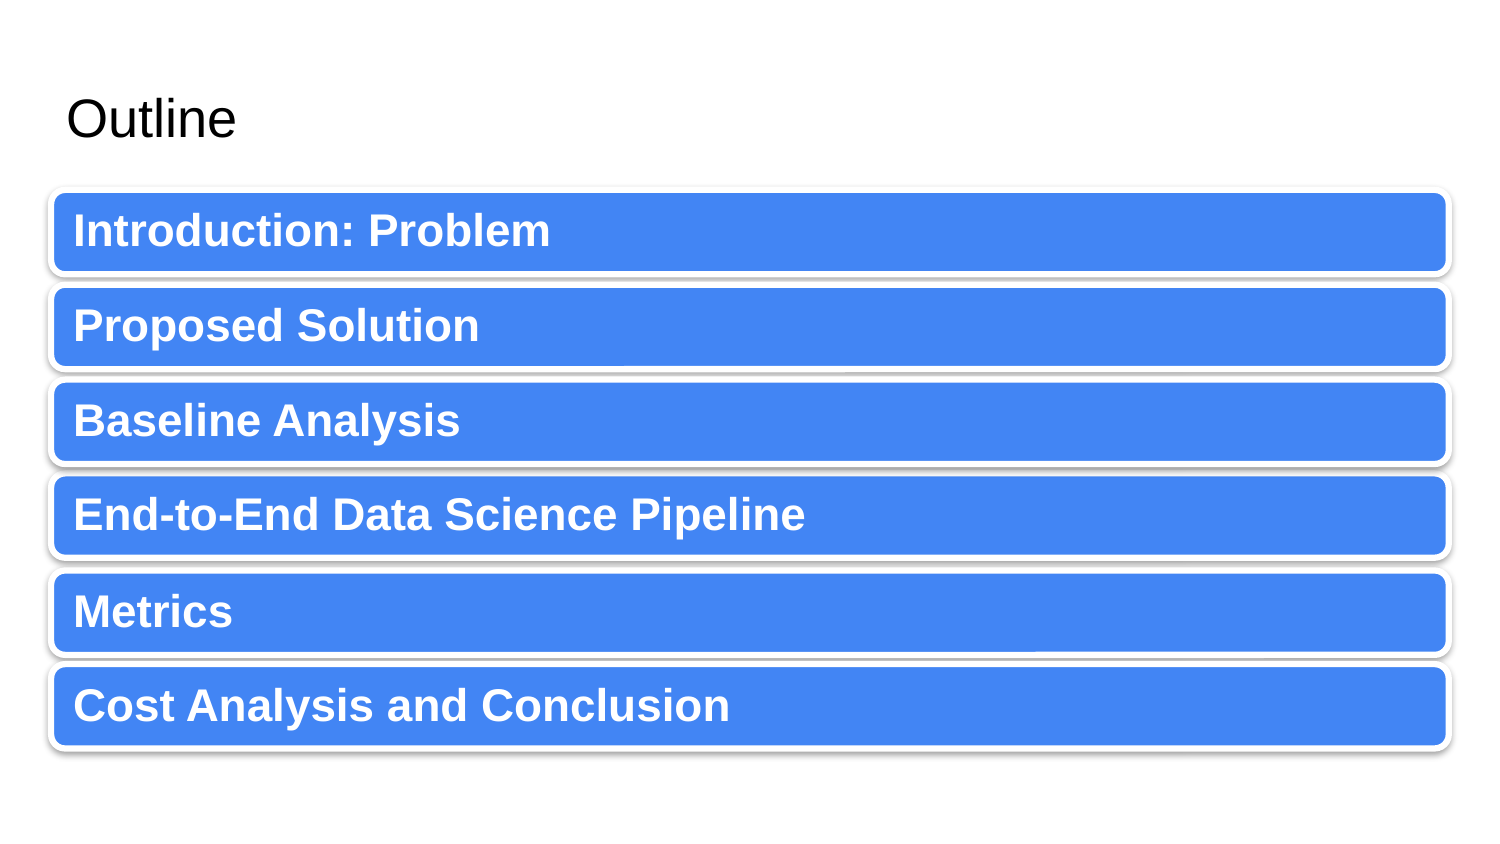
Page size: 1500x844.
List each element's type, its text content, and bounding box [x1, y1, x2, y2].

title Outline [51, 72, 1449, 167]
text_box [50, 188, 1450, 750]
